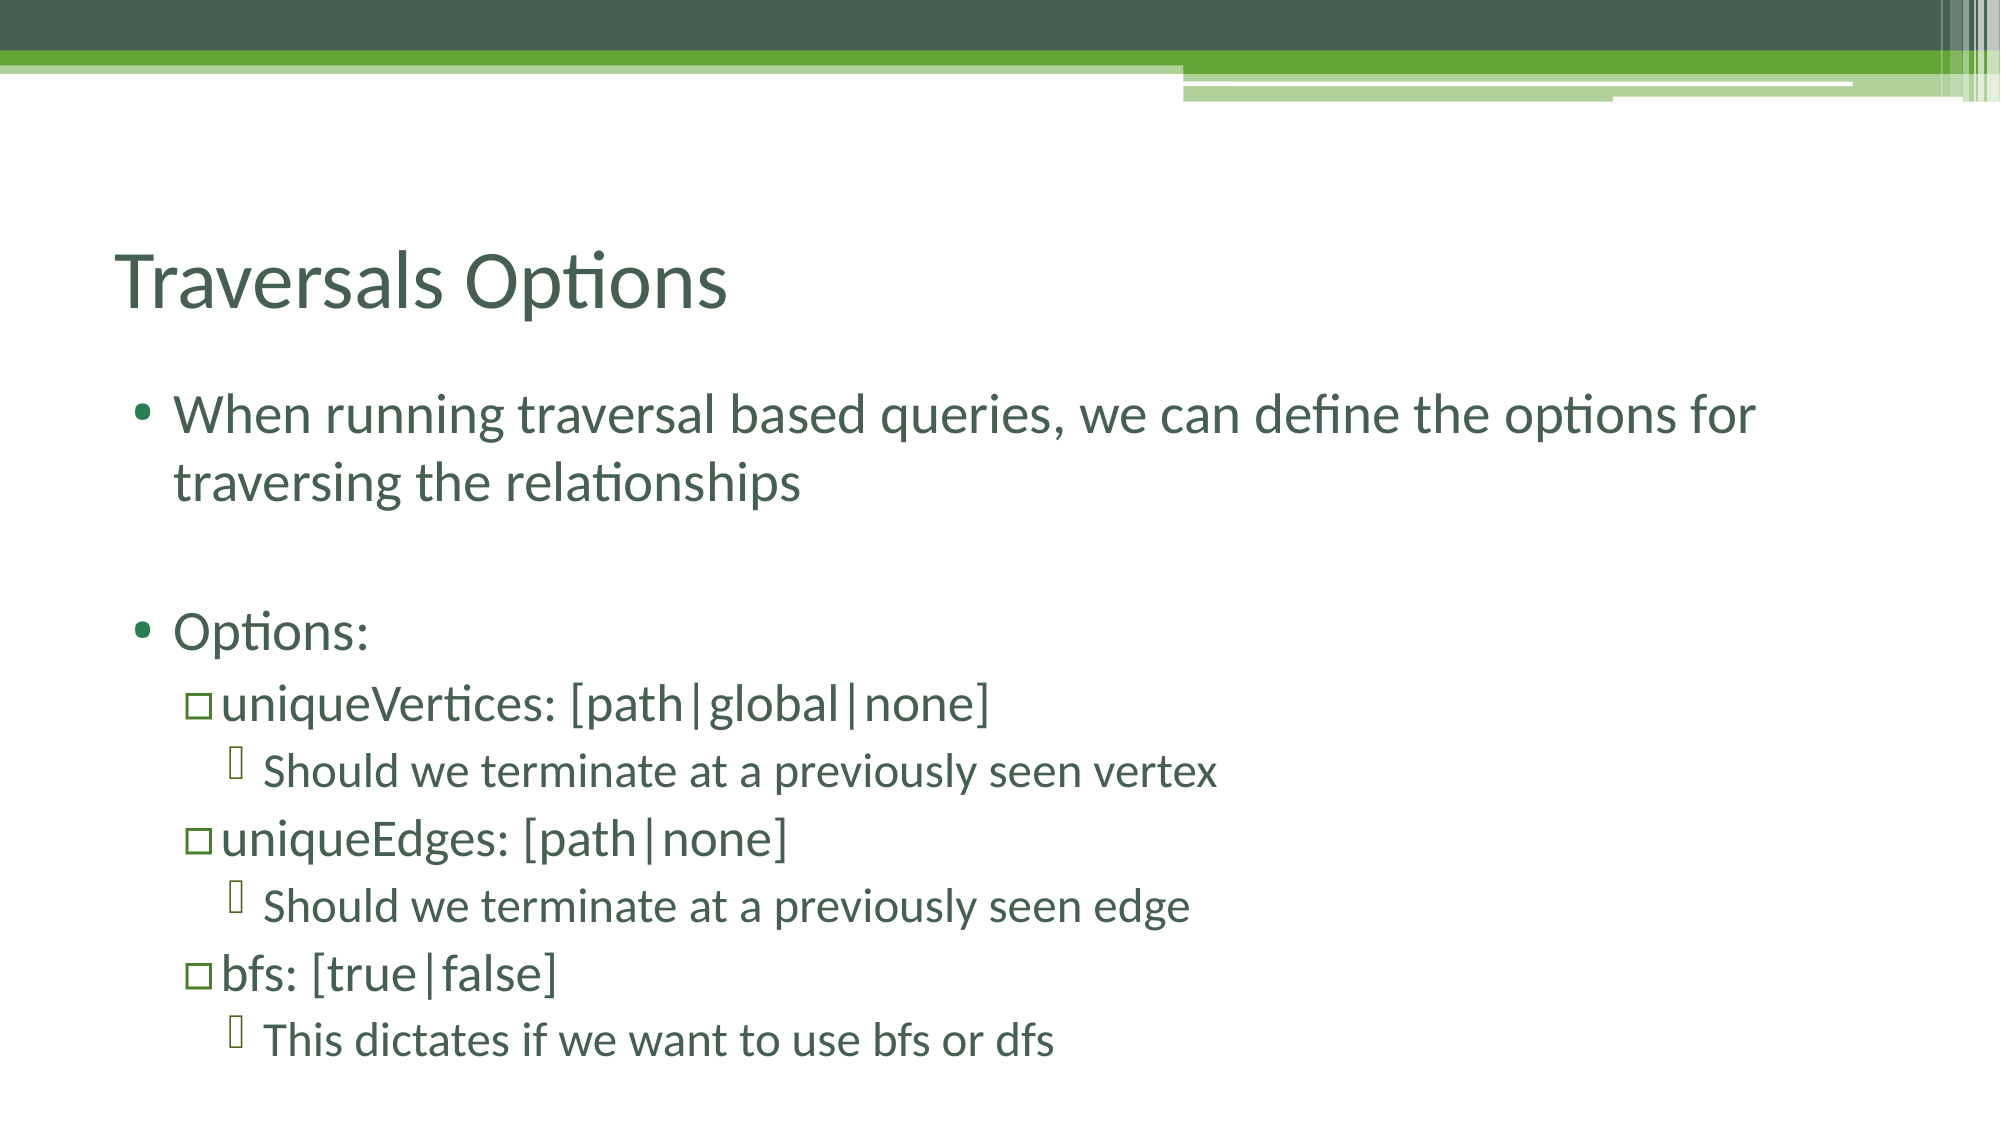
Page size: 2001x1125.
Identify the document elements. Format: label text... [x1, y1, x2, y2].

title Traversals Options [99, 187, 1900, 363]
list When running traversal based queries, we can define the options for traversing the relationships Options: uniqueVertices: [path|global|none] Should we terminate at a previously seen vertex uniqueEdges: [path|none] Should we terminate at a previously seen edge bfs: [true|false] This dictates if we want to use bfs or dfs [99, 368, 1900, 1079]
